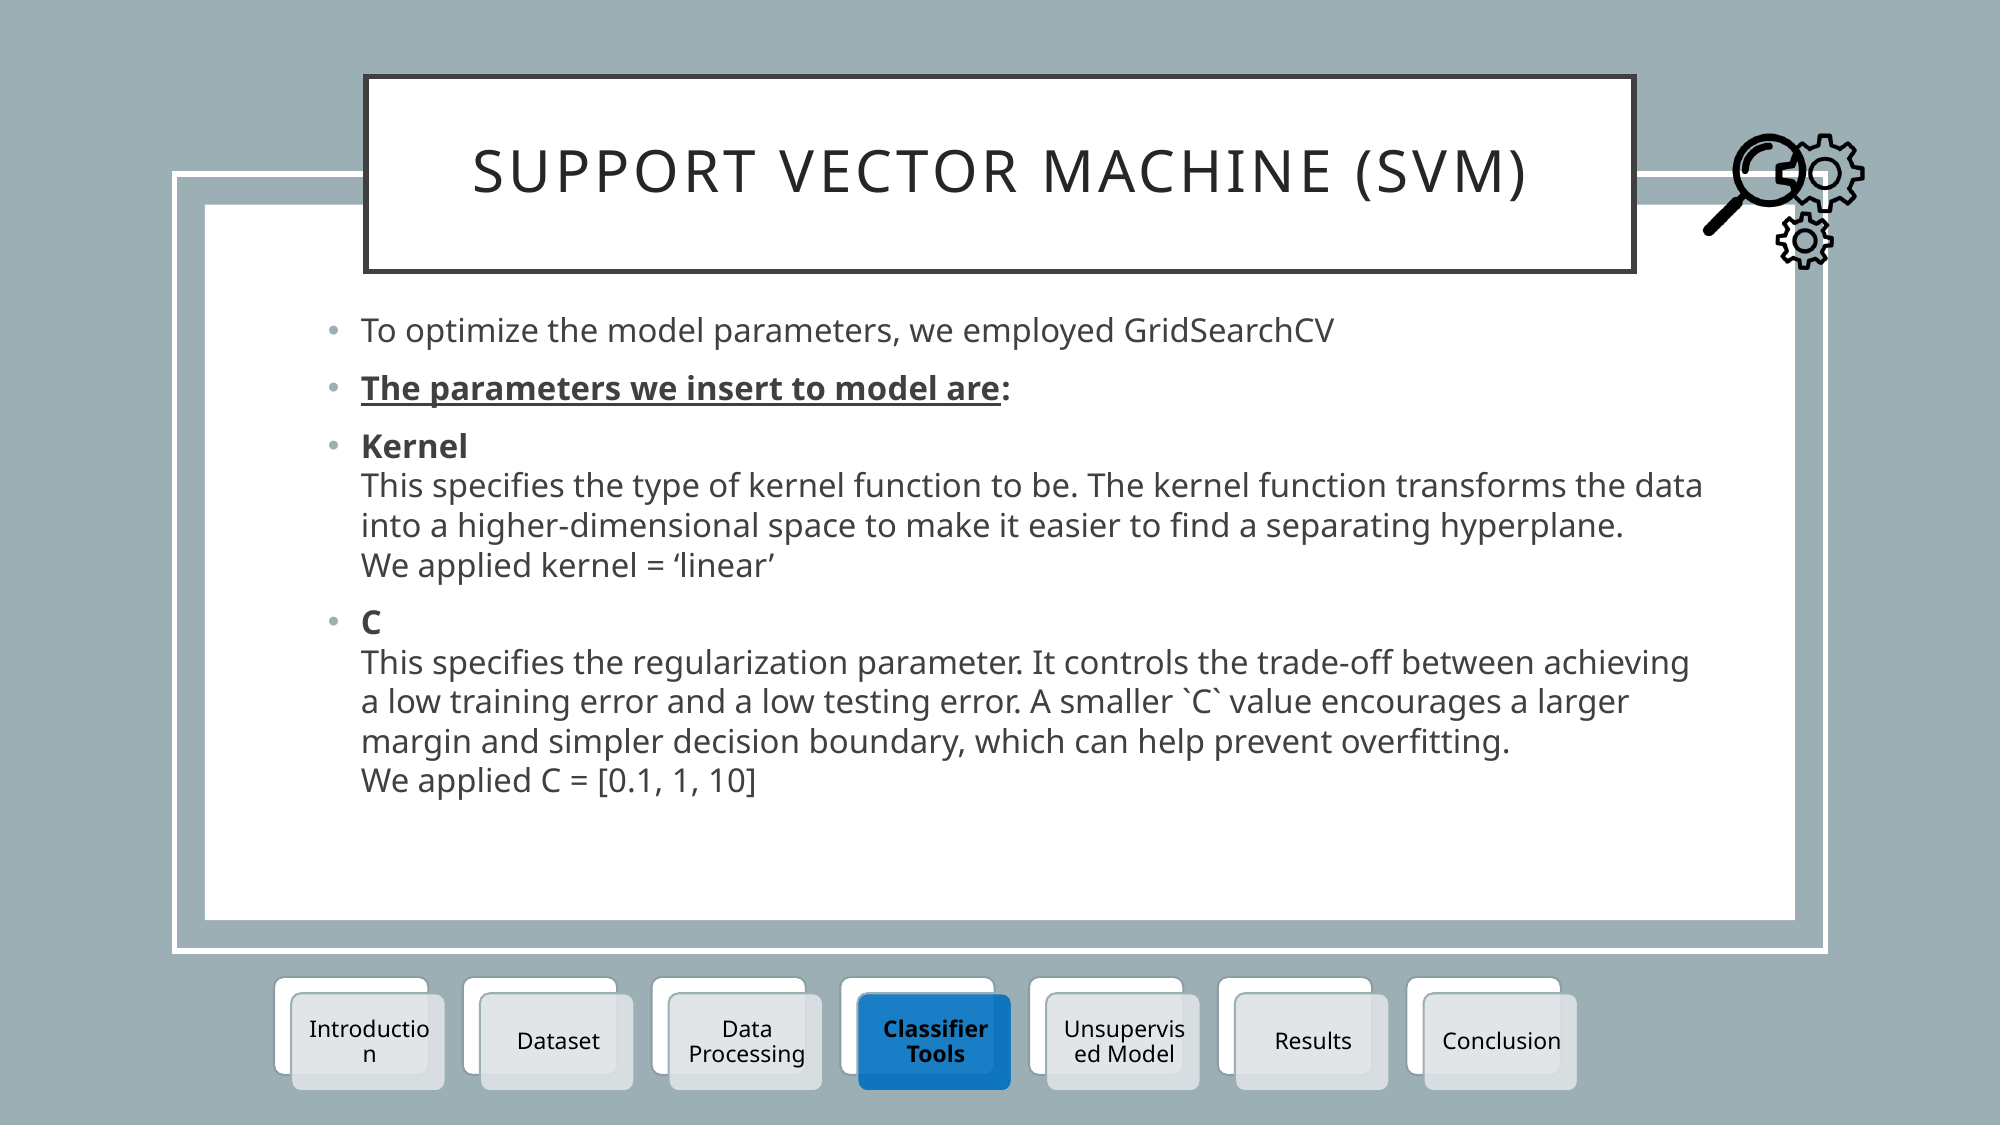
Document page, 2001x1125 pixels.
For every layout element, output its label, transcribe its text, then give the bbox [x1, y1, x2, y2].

text_box [173, 173, 1827, 952]
title Support Vector Machine (SVM) [363, 74, 1637, 274]
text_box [130, 976, 1721, 1092]
picture [1665, 83, 1902, 320]
list To optimize the model parameters, we employed GridSearchCV The parameters we insert to model are: Kernel This specifies the type of kernel function to be. The kernel function transforms the data into a higher-dimensional space to make it easier to find a separating hyperplane. We applied kernel = ‘linear’ C This specifies the regularization parameter. It controls the trade-off between achieving a low training error and a low testing error. A smaller `C` value encourages a larger margin and simpler decision boundary, which can help prevent overfitting. We applied C = [0.1, 1, 10] [279, 302, 1722, 849]
text_box [0, 0, 2000, 1125]
